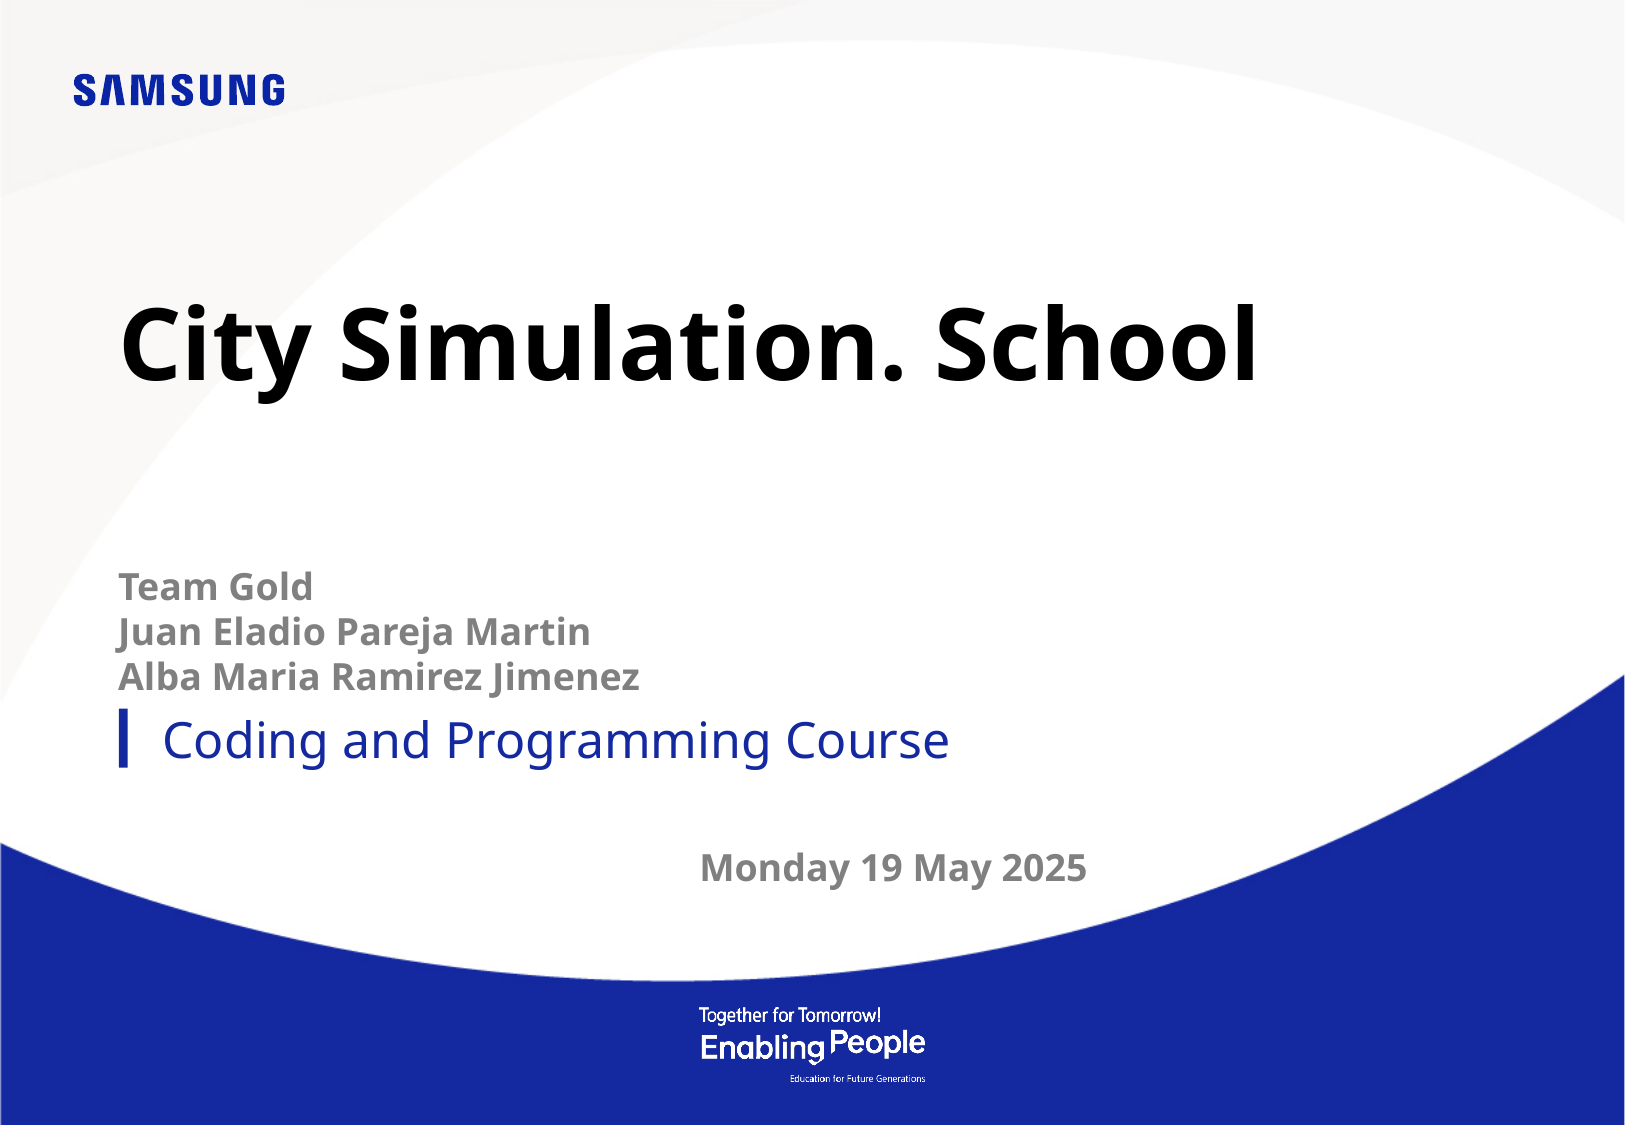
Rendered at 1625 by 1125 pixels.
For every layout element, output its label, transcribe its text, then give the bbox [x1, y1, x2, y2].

picture [0, 0, 1625, 1125]
text_box Monday 19 May 2025 [699, 844, 1270, 890]
list Team Gold Juan Eladio Pareja Martin Alba Maria Ramirez Jimenez [118, 562, 1240, 699]
title City Simulation. School [118, 280, 1310, 402]
